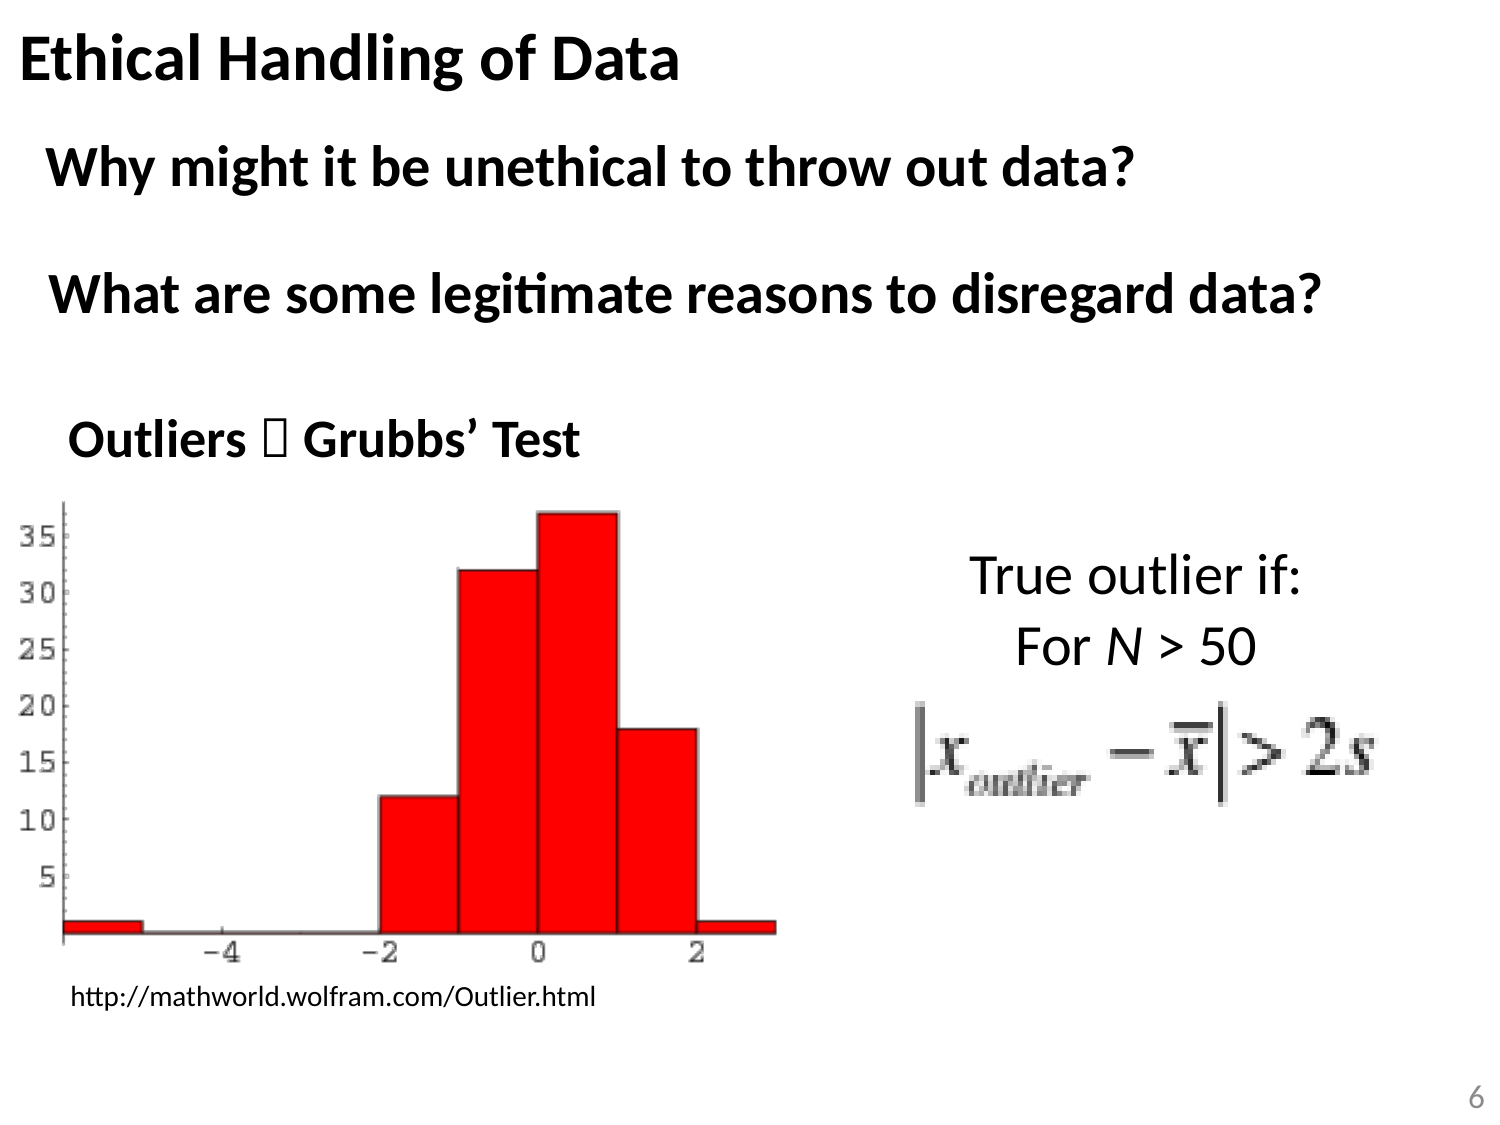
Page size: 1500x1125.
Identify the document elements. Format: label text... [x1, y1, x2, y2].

text_box Ethical Handling of Data [4, 6, 697, 101]
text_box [15, 395, 1380, 1021]
slide_number 6 [1149, 1065, 1500, 1125]
text_box What are some legitimate reasons to disregard data? [33, 248, 1340, 333]
text_box Why might it be unethical to throw out data? [30, 120, 1152, 206]
